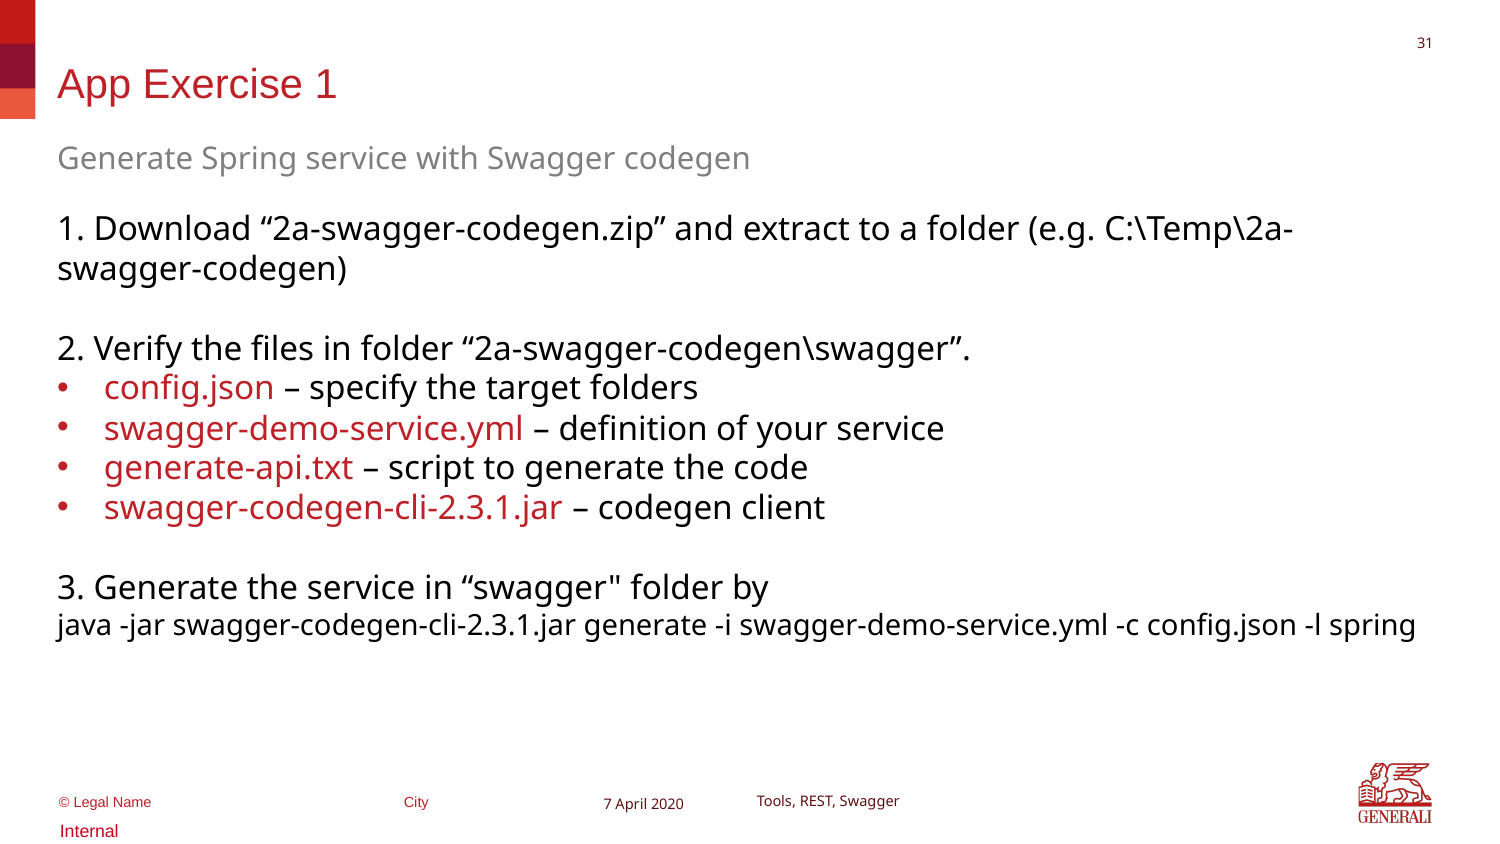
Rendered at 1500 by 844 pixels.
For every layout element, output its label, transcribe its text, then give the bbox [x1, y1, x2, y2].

subtitle Generate Spring service with Swagger codegen [56, 138, 1433, 186]
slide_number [603, 794, 735, 809]
footer Tools, REST, Swagger [756, 794, 1232, 809]
list 1. Download “2a-swagger-codegen.zip” and extract to a folder (e.g. C:\Temp\2a-swagger-codegen) 2. Verify the files in folder “2a-swagger-codegen\swagger”. config.json – specify the target folders swagger-demo-service.yml – definition of your service generate-api.txt – script to generate the code swagger-codegen-cli-2.3.1.jar – codegen client 3. Generate the service in “swagger" folder by java -jar swagger-codegen-cli-2.3.1.jar generate -i swagger-demo-service.yml -c config.json -l spring [57, 207, 1433, 781]
slide_number 30 [1400, 33, 1434, 56]
title App Exercise 1 [56, 57, 1433, 134]
